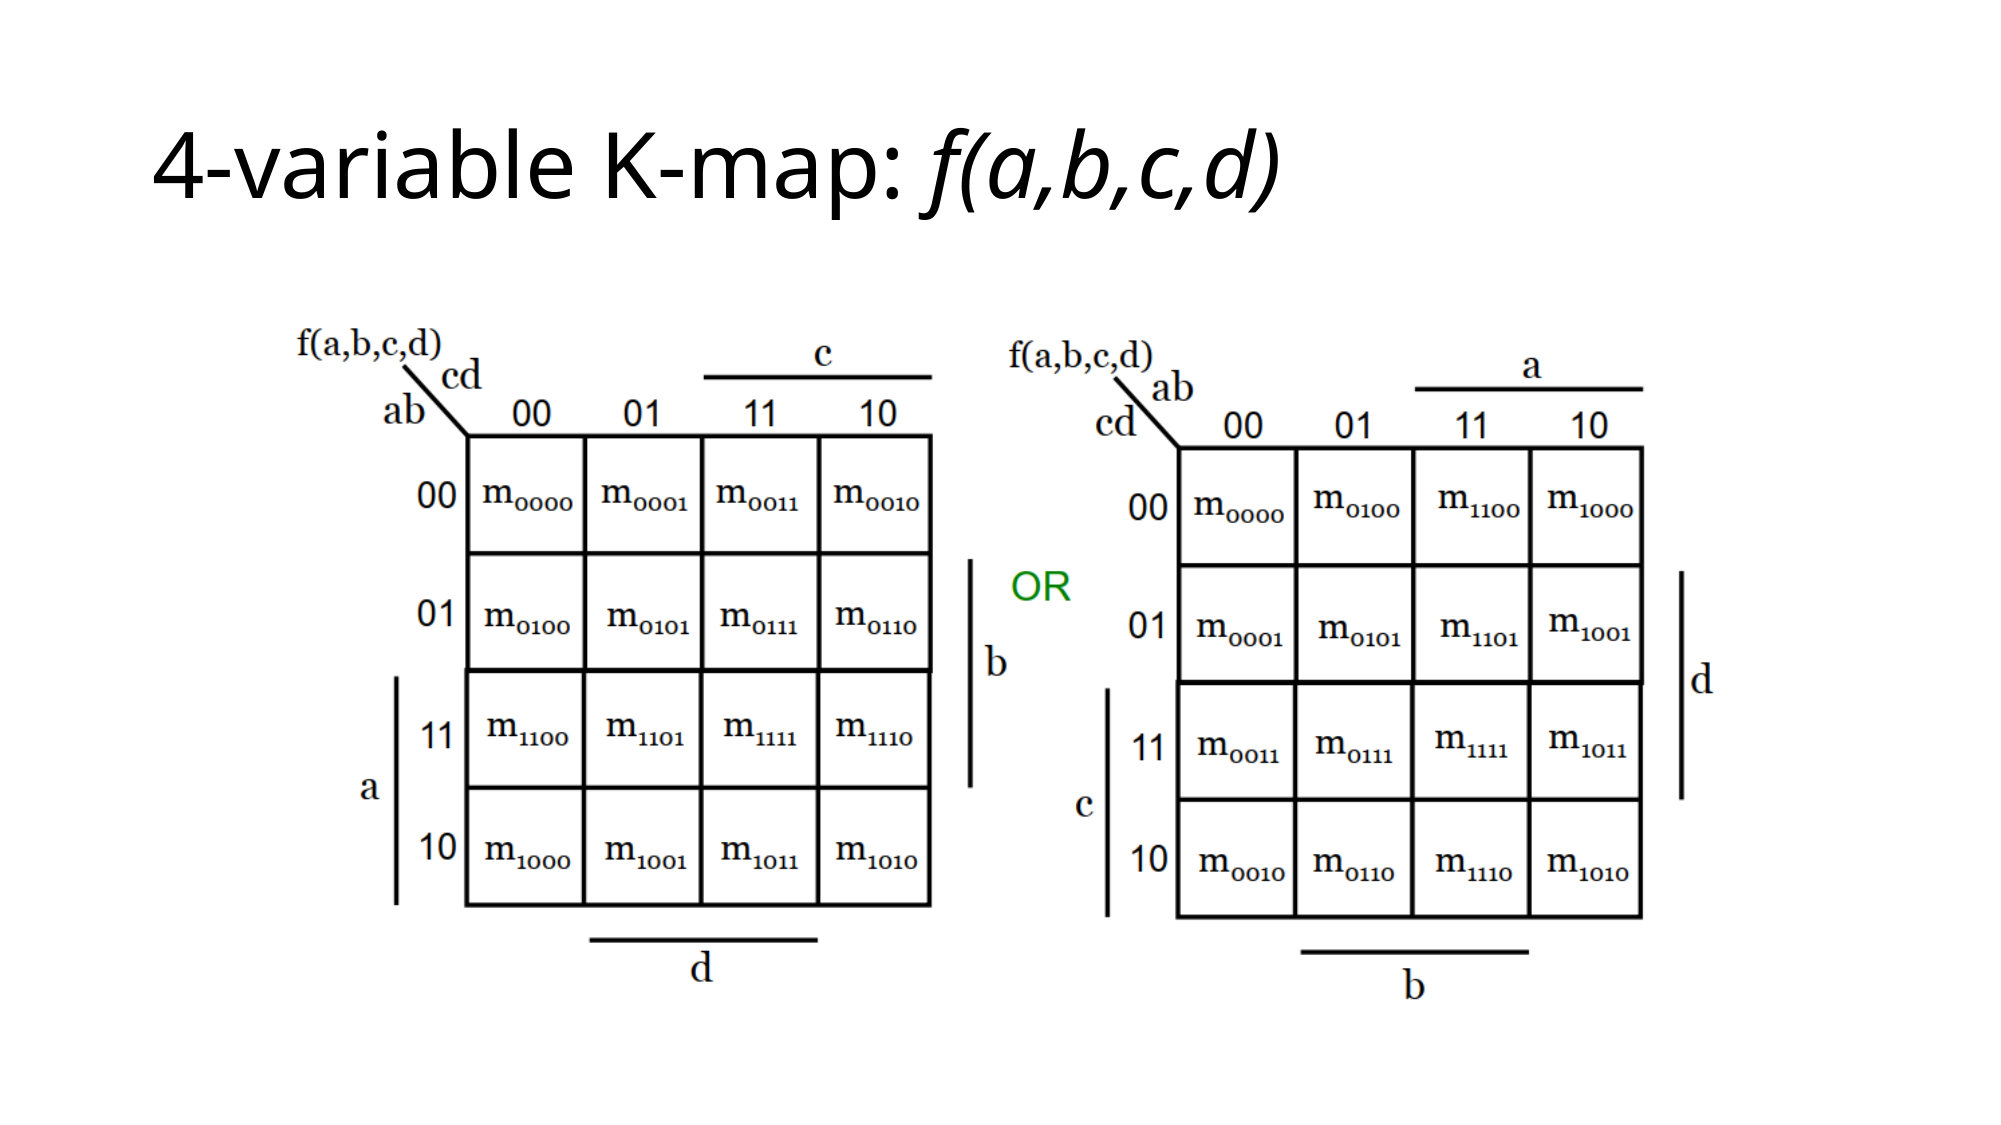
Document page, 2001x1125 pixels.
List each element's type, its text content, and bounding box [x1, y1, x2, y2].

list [282, 299, 1718, 1014]
title 4-variable K-map: f(a,b,c,d) [137, 59, 1863, 278]
